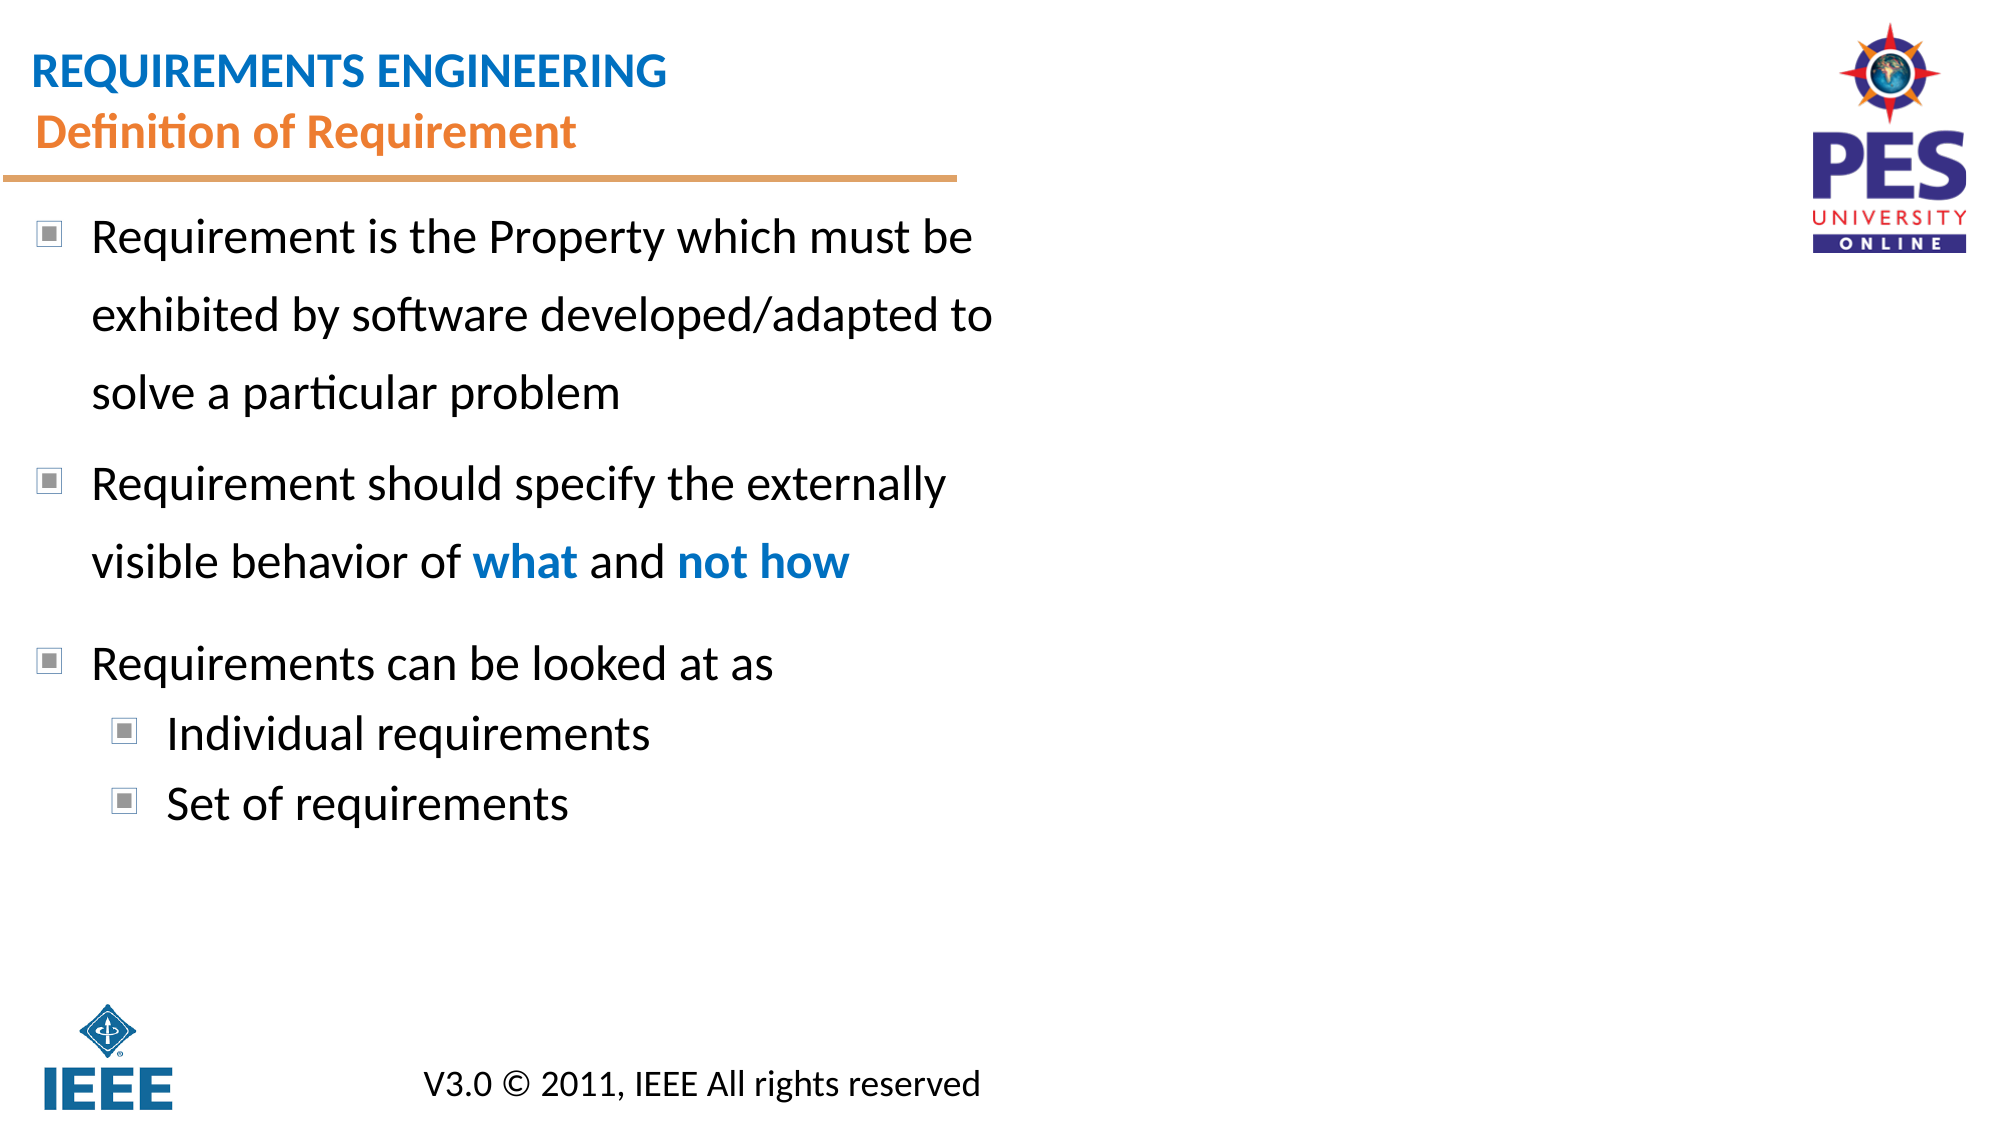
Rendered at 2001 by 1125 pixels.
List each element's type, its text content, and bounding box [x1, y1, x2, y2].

picture [35, 646, 64, 675]
picture [0, 997, 216, 1118]
text_box V3.0 © 2011, IEEE All rights reserved [408, 1051, 997, 1112]
text_box Requirement is the Property which must be exhibited by software developed/adapted to solve a particular problem Requirement should specify the externally visible behavior of what and not how Requirements can be looked at as Individual requirements Set of requirements [20, 178, 1021, 838]
picture [35, 466, 64, 495]
picture [110, 716, 139, 745]
picture [1813, 22, 1967, 253]
title Definition of Requirement [20, 86, 1746, 179]
picture [110, 786, 139, 815]
picture [35, 219, 64, 248]
